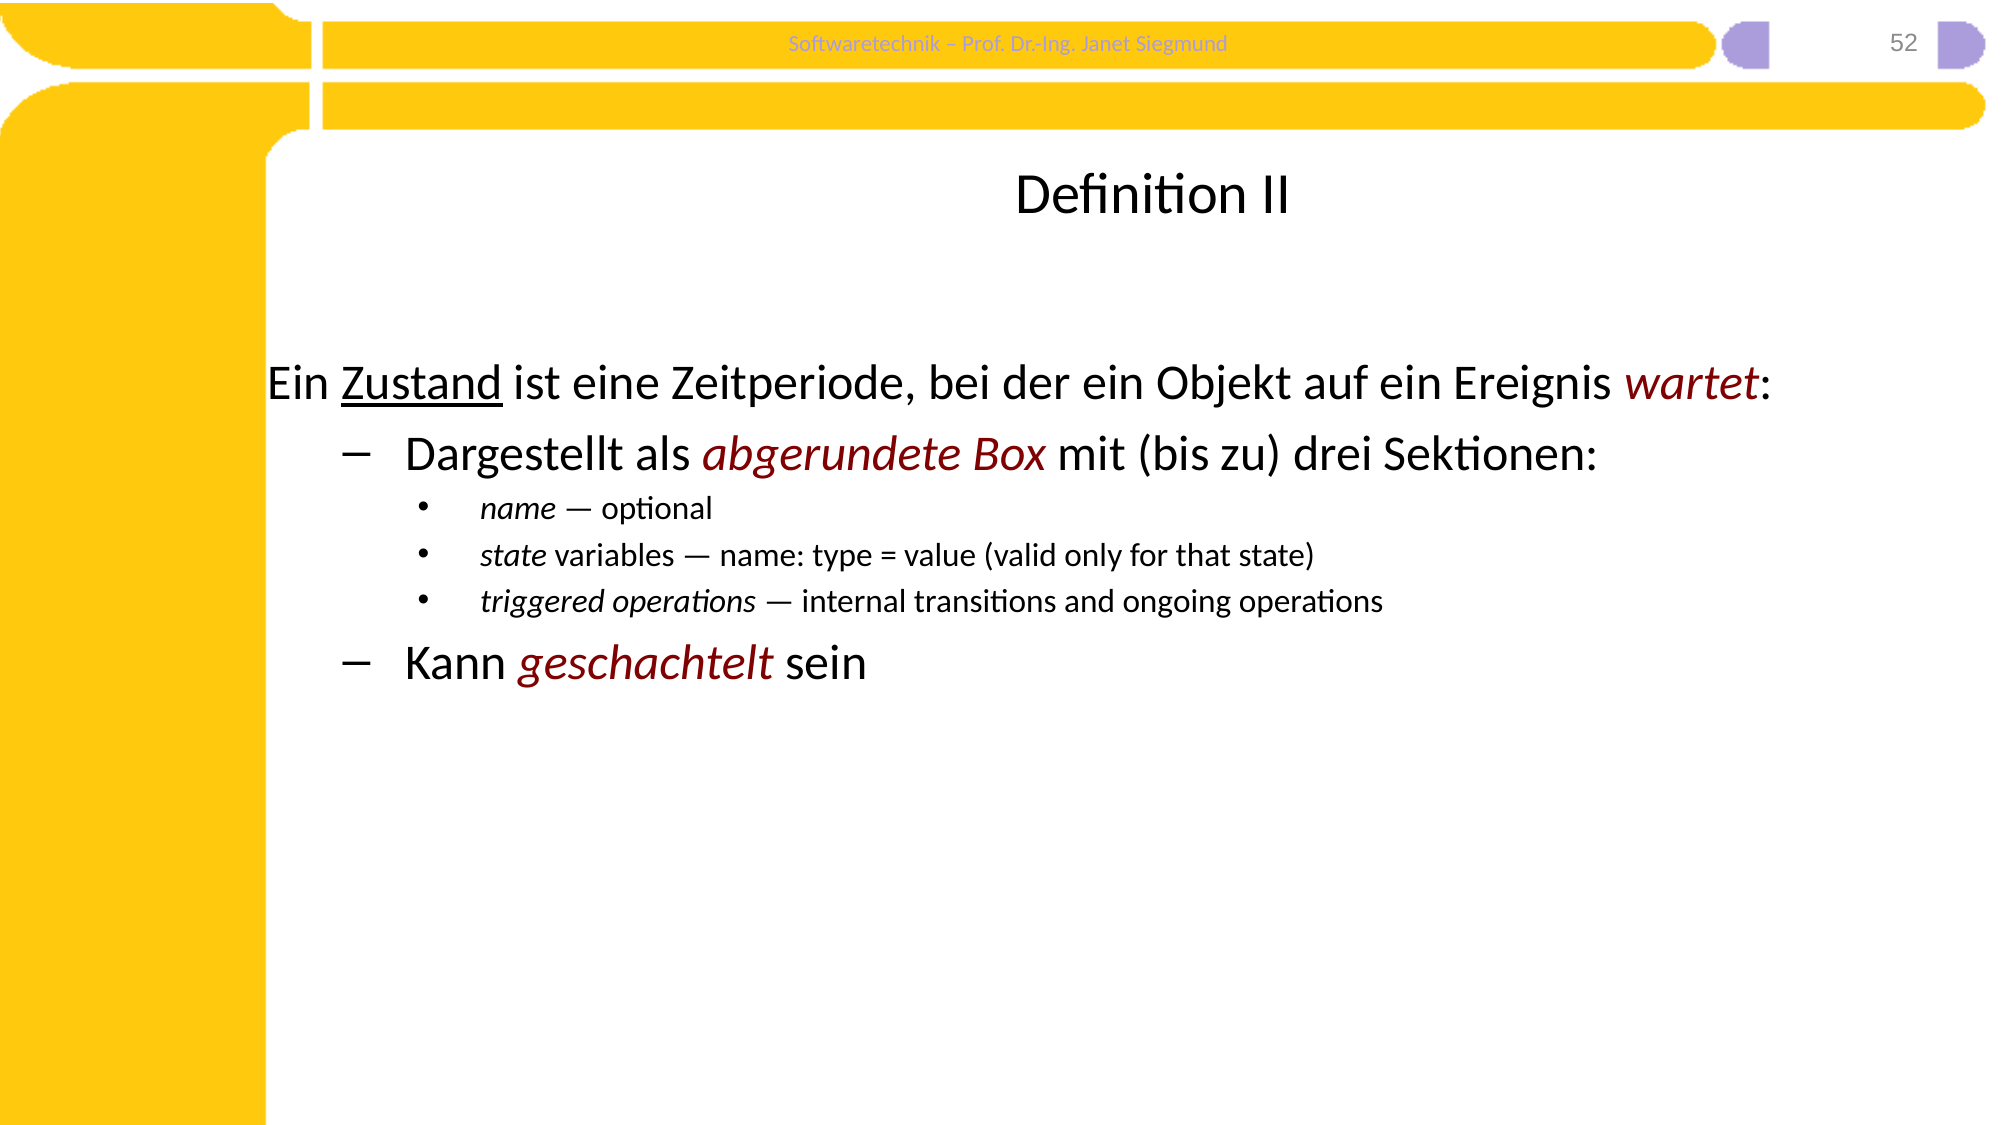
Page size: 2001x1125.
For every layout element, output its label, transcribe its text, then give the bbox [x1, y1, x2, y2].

slide_number 52 [1767, 20, 1934, 67]
list Ein Zustand ist eine Zeitperiode, bei der ein Objekt auf ein Ereignis wartet: Dargestellt als abgerundete Box mit (bis zu) drei Sektionen: name — optional state variables — name: type = value (valid only for that state) triggered operations — internal transitions and ongoing operations Kann geschachtelt sein [267, 349, 1993, 1104]
title Definition II [350, 137, 1957, 243]
picture [0, 3, 1999, 1125]
